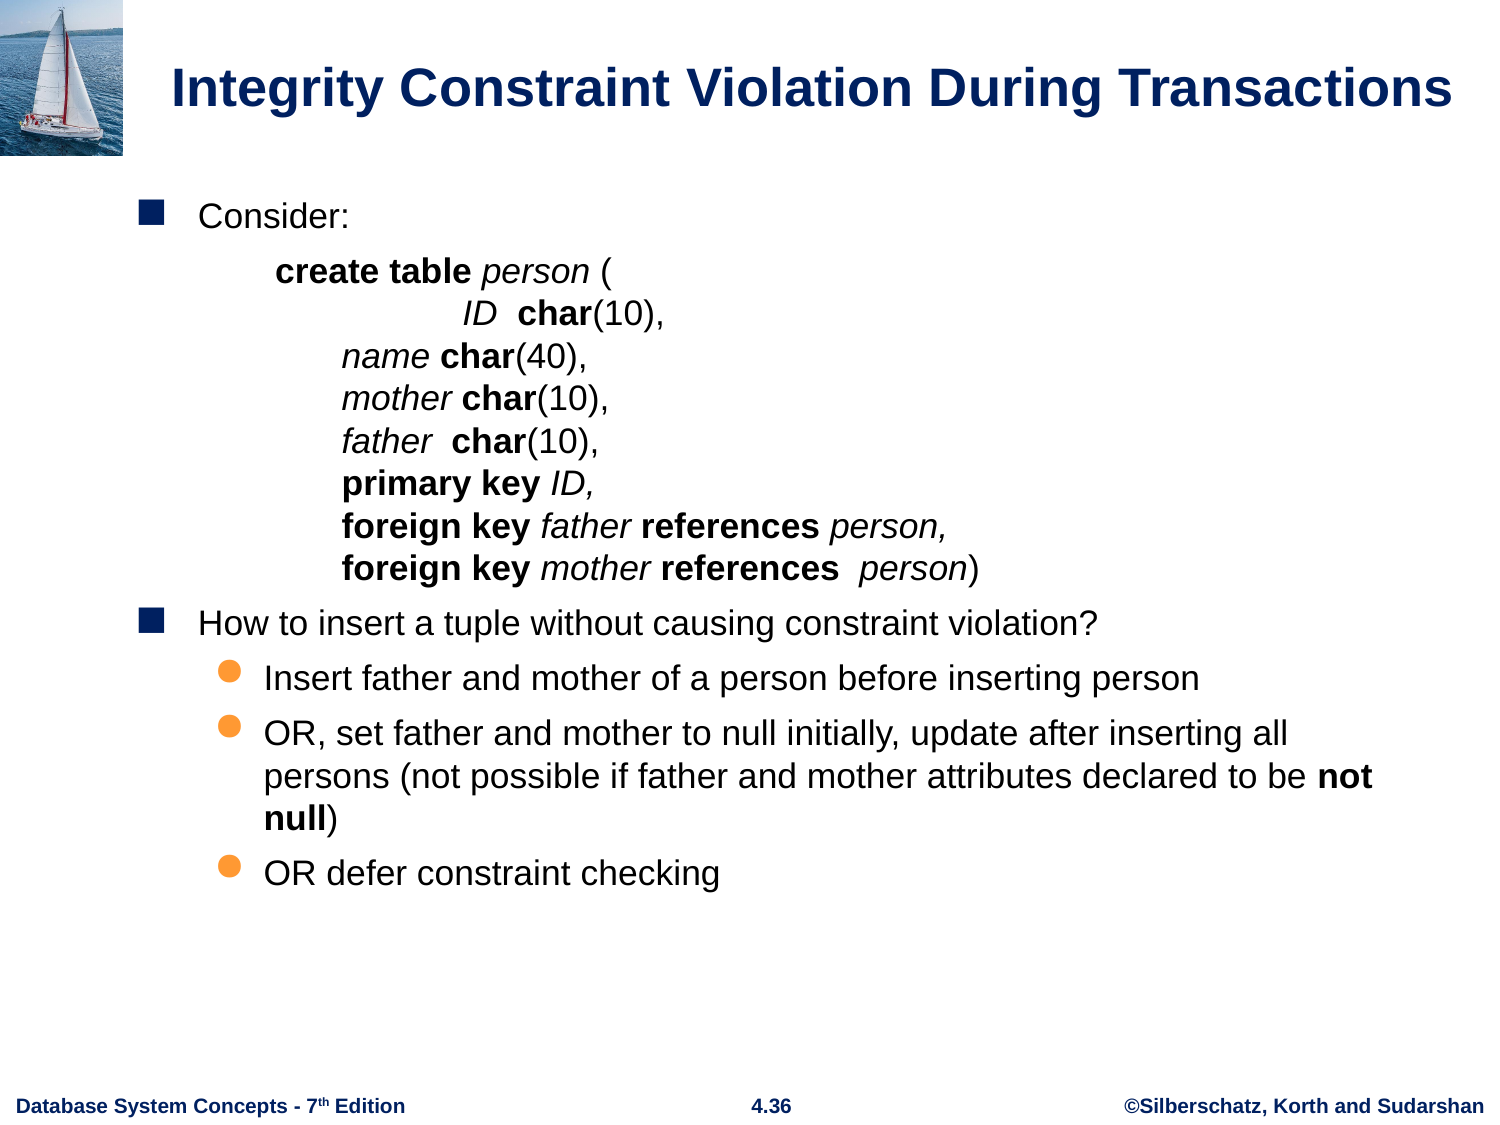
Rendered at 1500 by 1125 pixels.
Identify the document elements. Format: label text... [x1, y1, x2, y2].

picture [0, 0, 123, 156]
list Consider: create table person ( ID char(10), name char(40), mother char(10), father char(10), primary key ID, foreign key father references person, foreign key mother references person) How to insert a tuple without causing constraint violation? Insert father and mother of a person before inserting person OR, set father and mother to null initially, update after inserting all persons (not possible if father and mother attributes declared to be not null) OR defer constraint checking [126, 185, 1391, 980]
title Integrity Constraint Violation During Transactions [150, 24, 1476, 125]
